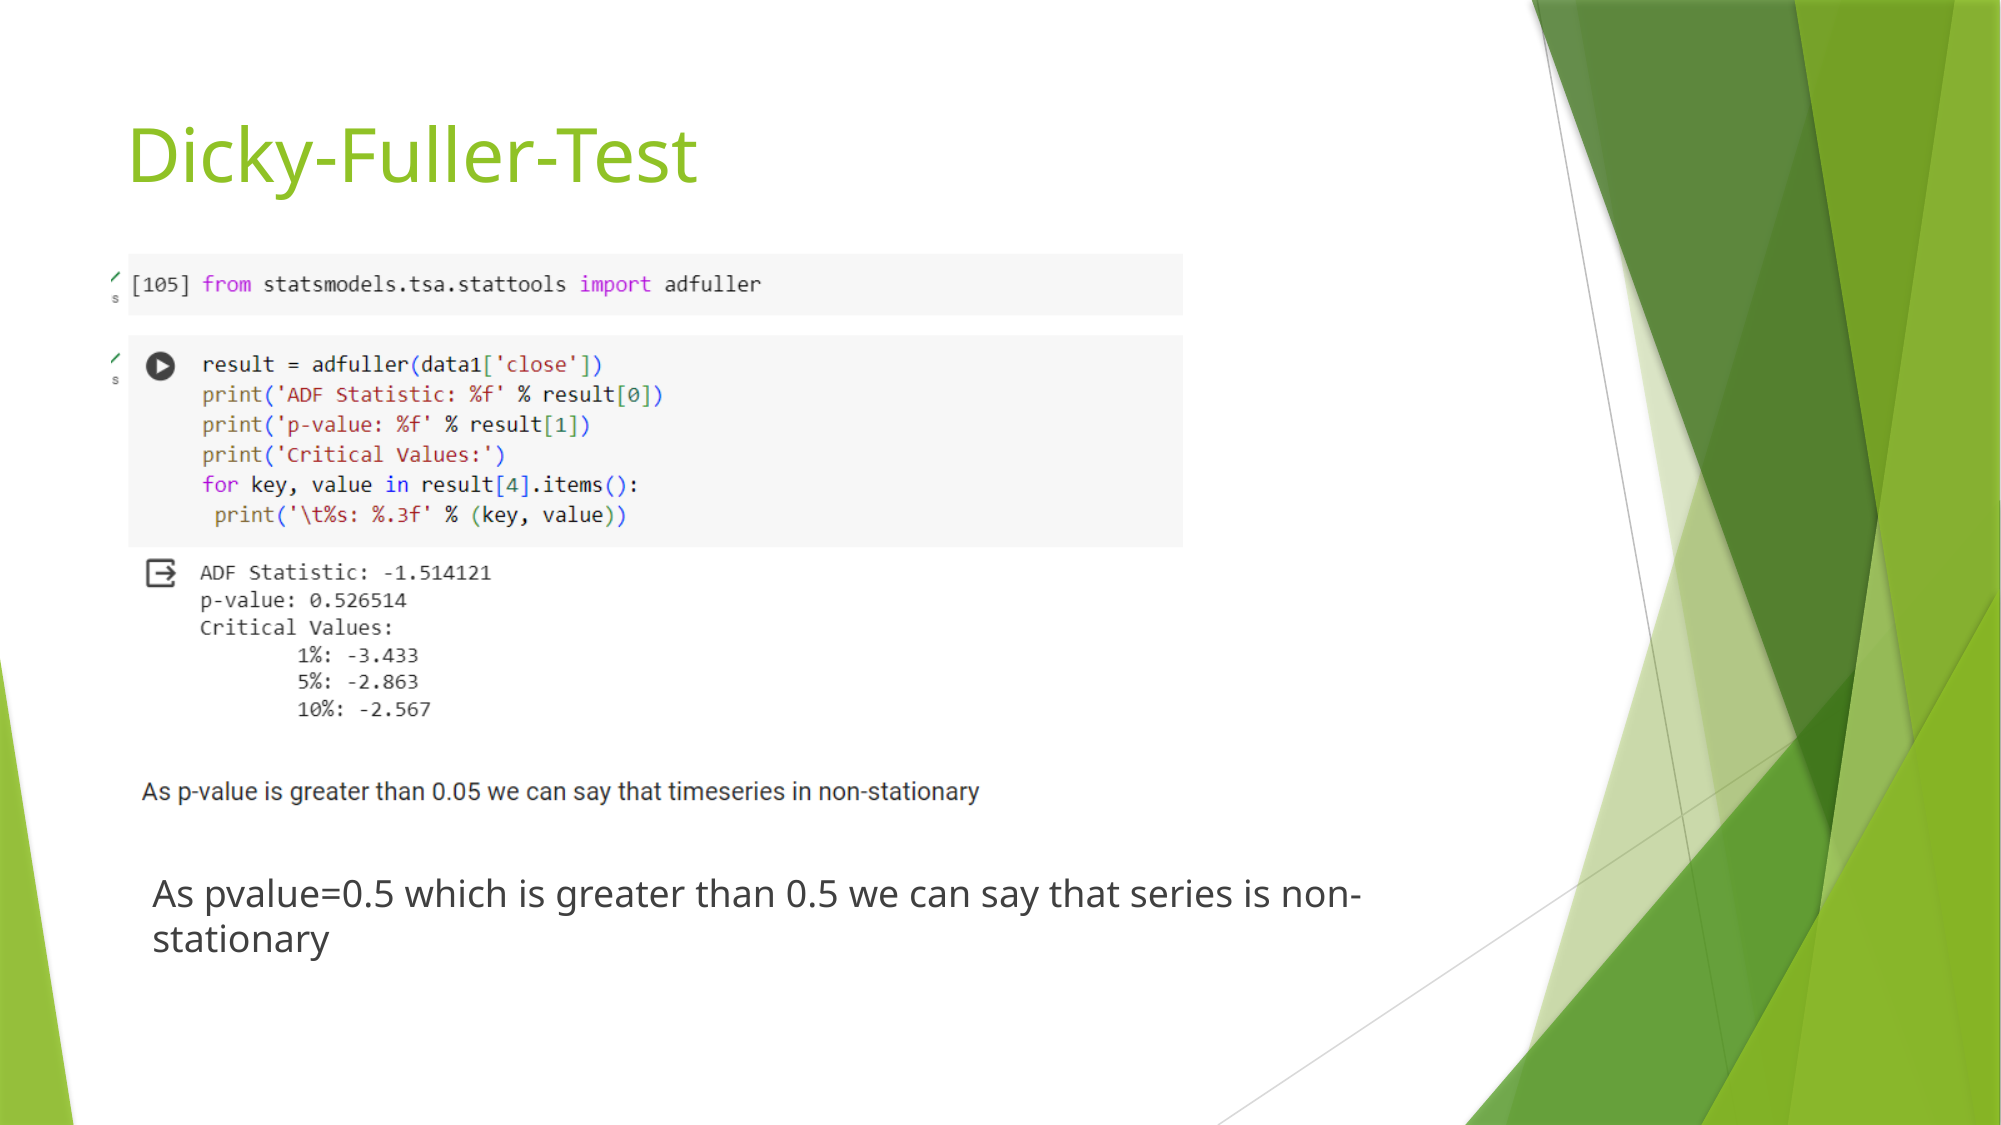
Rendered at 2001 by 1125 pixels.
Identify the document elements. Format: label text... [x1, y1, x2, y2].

text_box As pvalue=0.5 which is greater than 0.5 we can say that series is non-stationary [137, 862, 1412, 1043]
title Dicky-Fuller-Test [111, 99, 1522, 317]
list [110, 244, 1183, 809]
